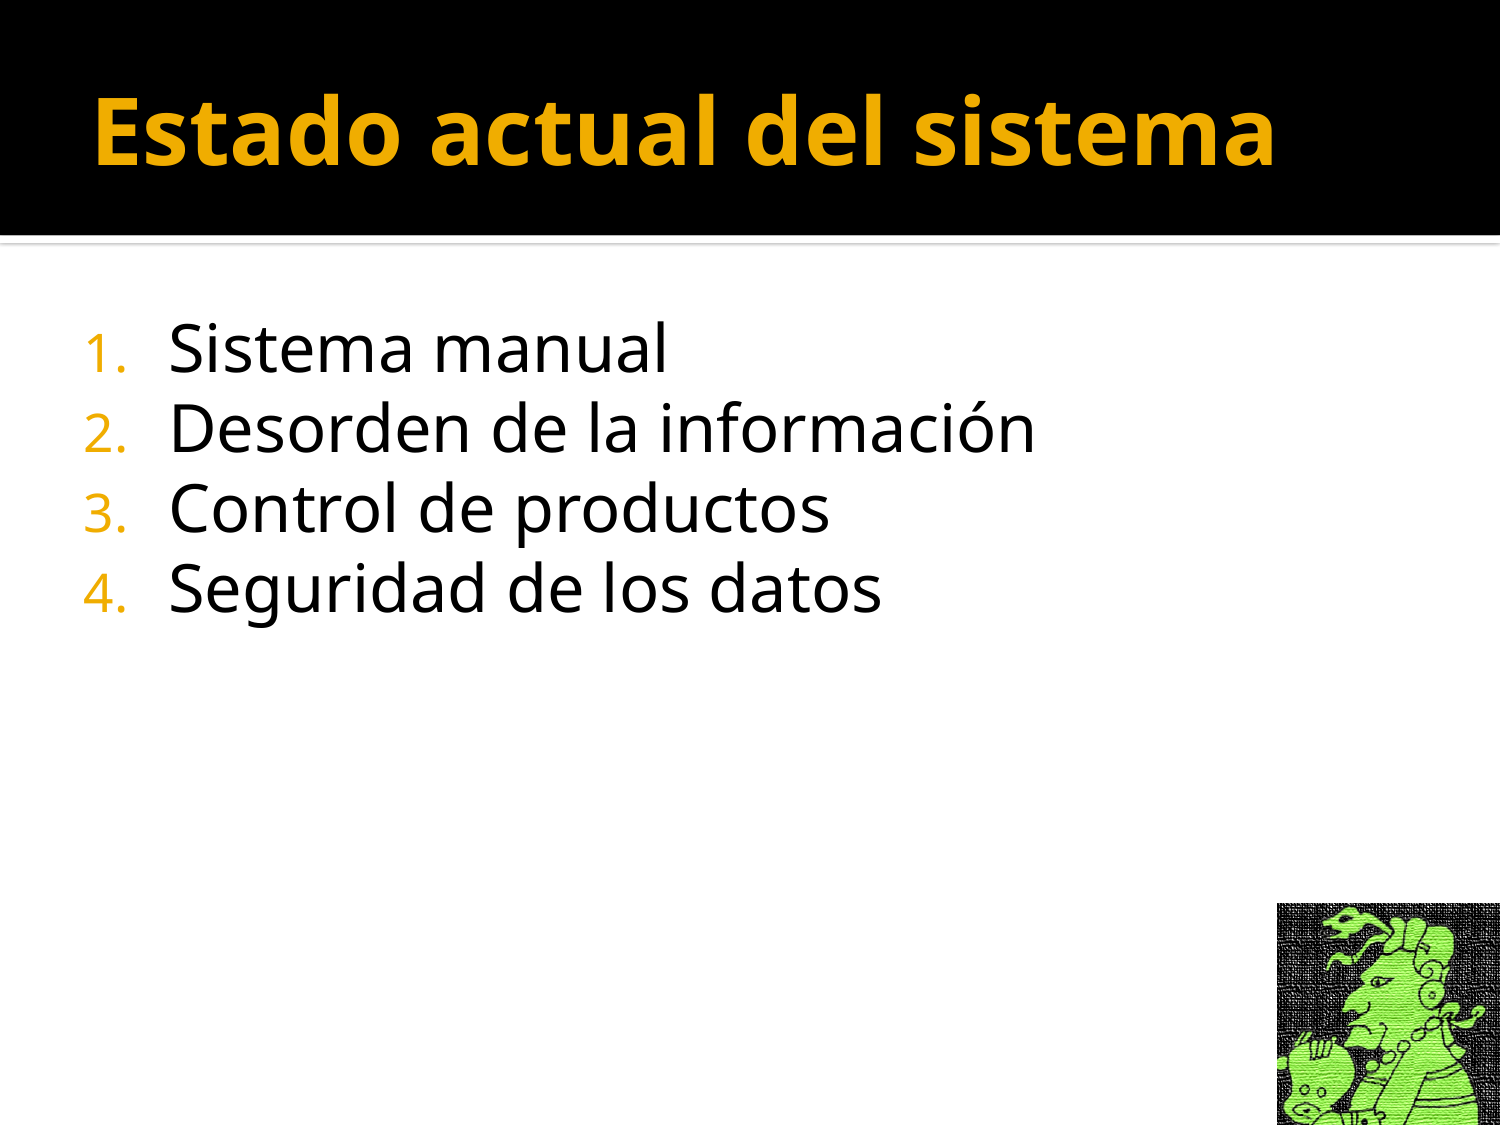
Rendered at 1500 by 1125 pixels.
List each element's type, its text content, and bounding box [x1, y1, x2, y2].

list Sistema manual Desorden de la información Control de productos Seguridad de los datos [75, 291, 1425, 1050]
title Estado actual del sistema [75, 25, 1425, 231]
picture [1277, 902, 1500, 1125]
